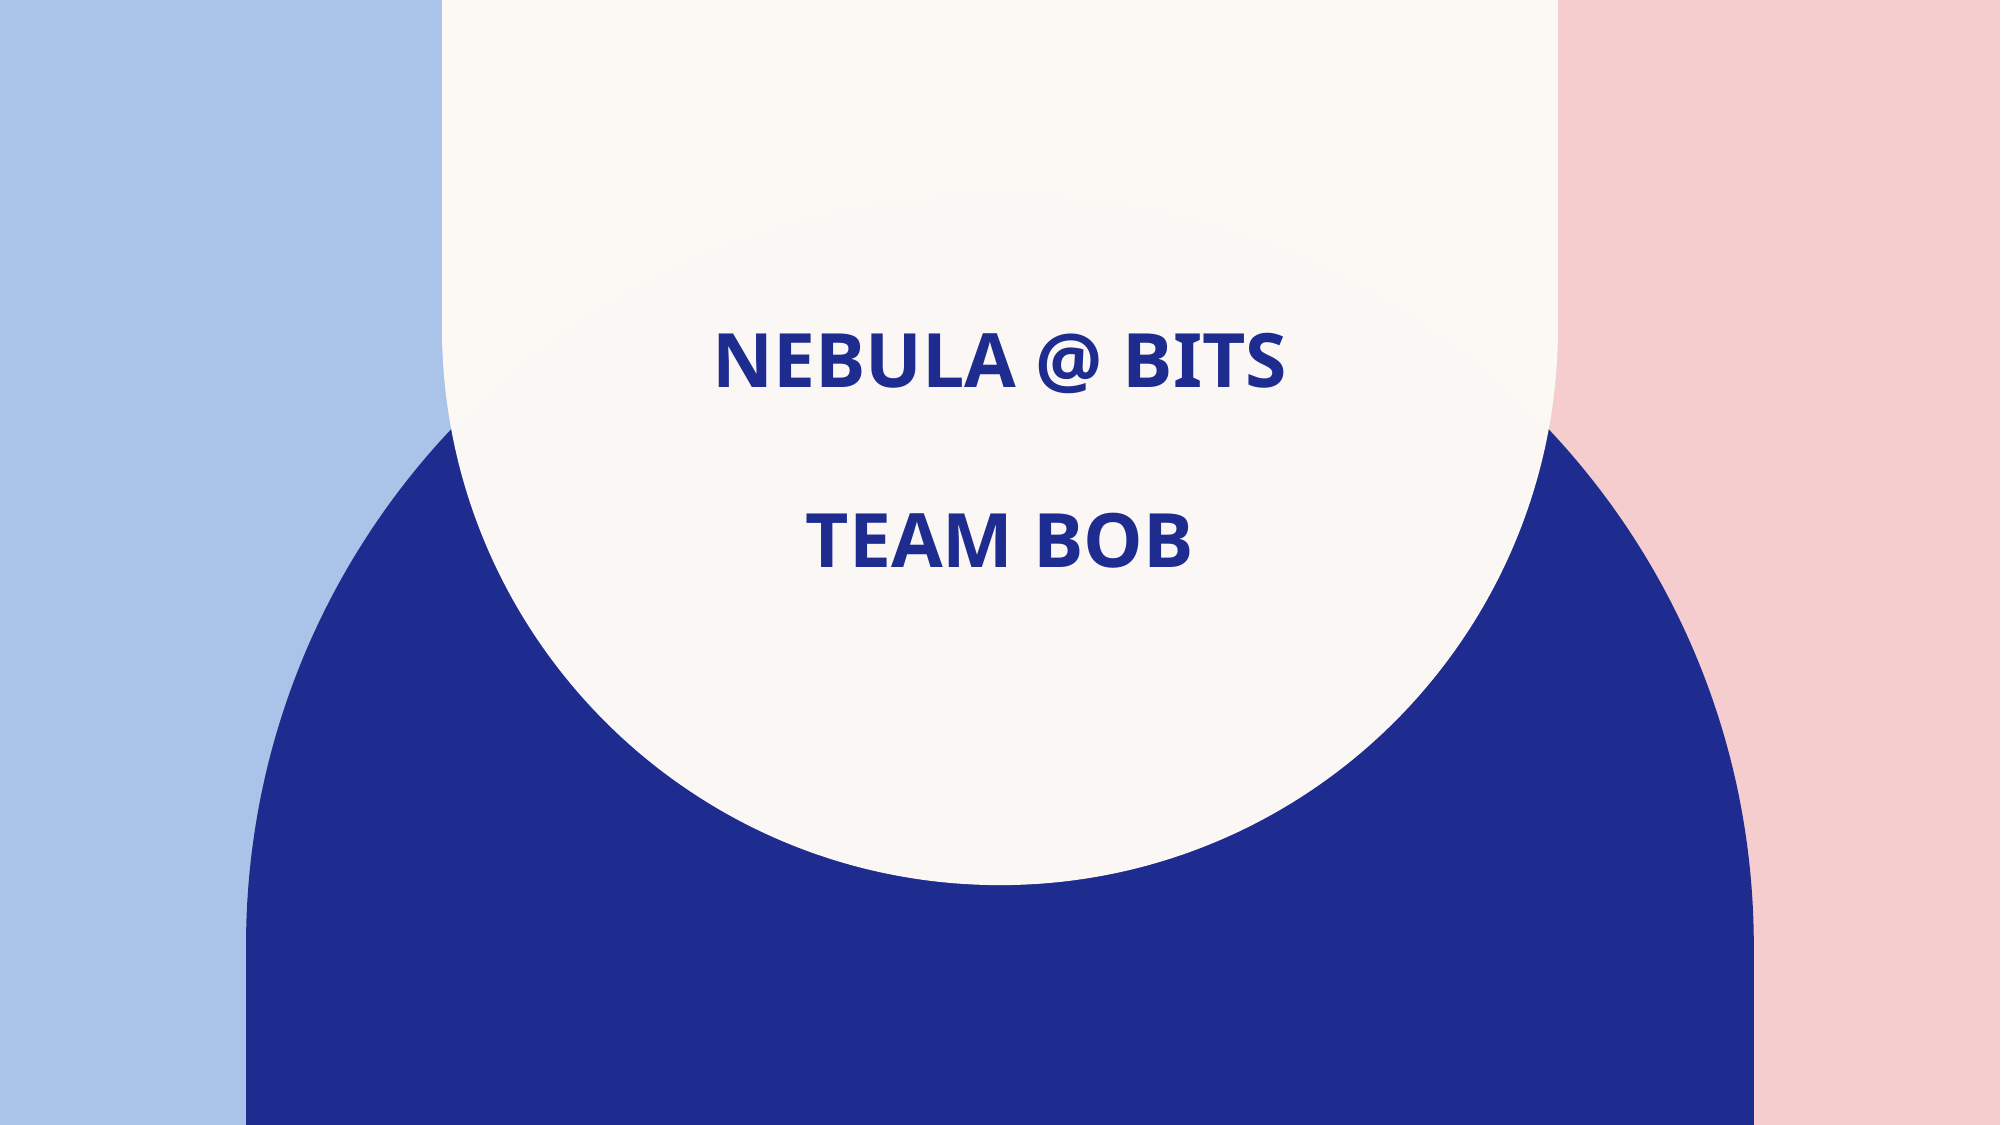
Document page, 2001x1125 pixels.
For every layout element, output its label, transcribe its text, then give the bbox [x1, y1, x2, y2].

title nebula @ BITS team bob [475, 132, 1525, 762]
